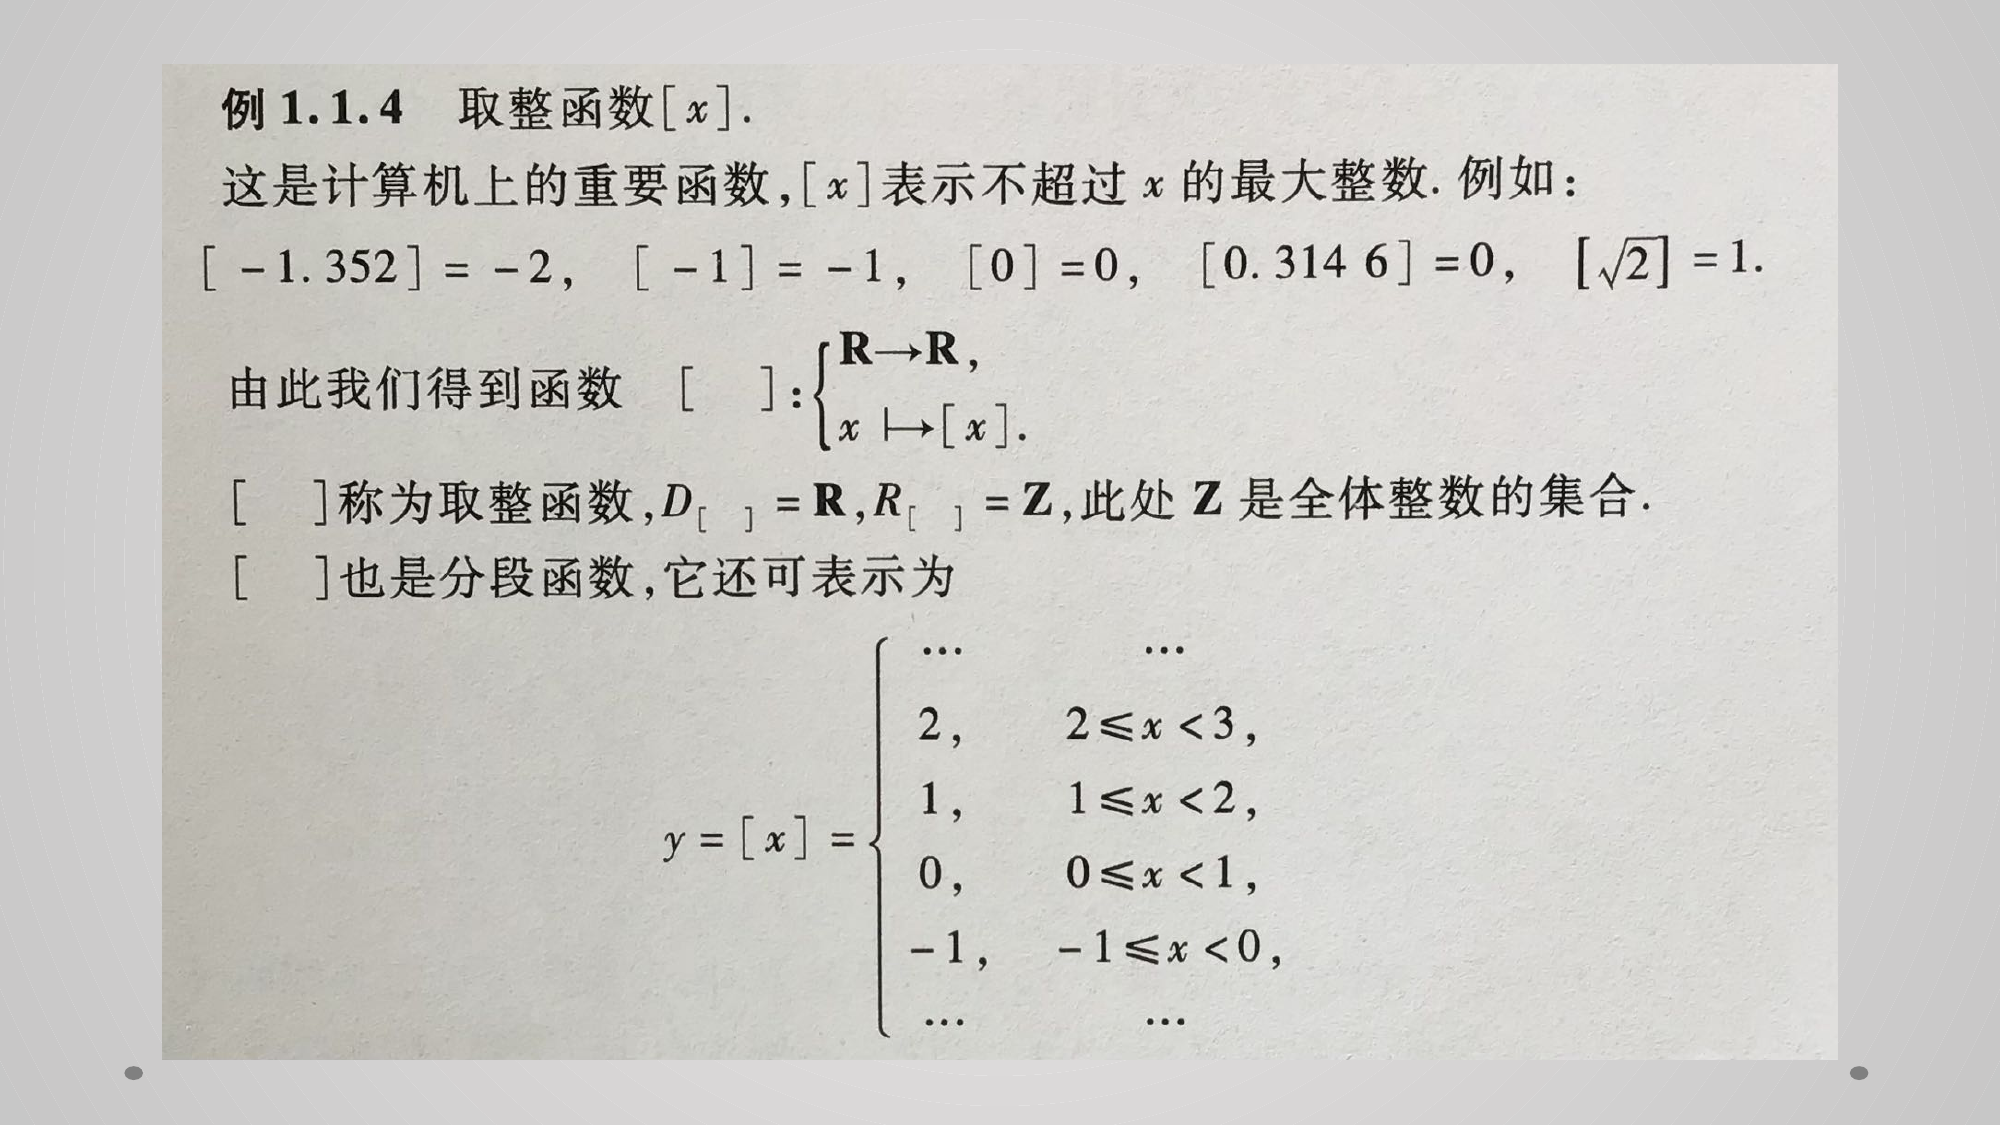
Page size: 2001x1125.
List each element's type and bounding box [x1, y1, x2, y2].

picture [162, 64, 1838, 1061]
